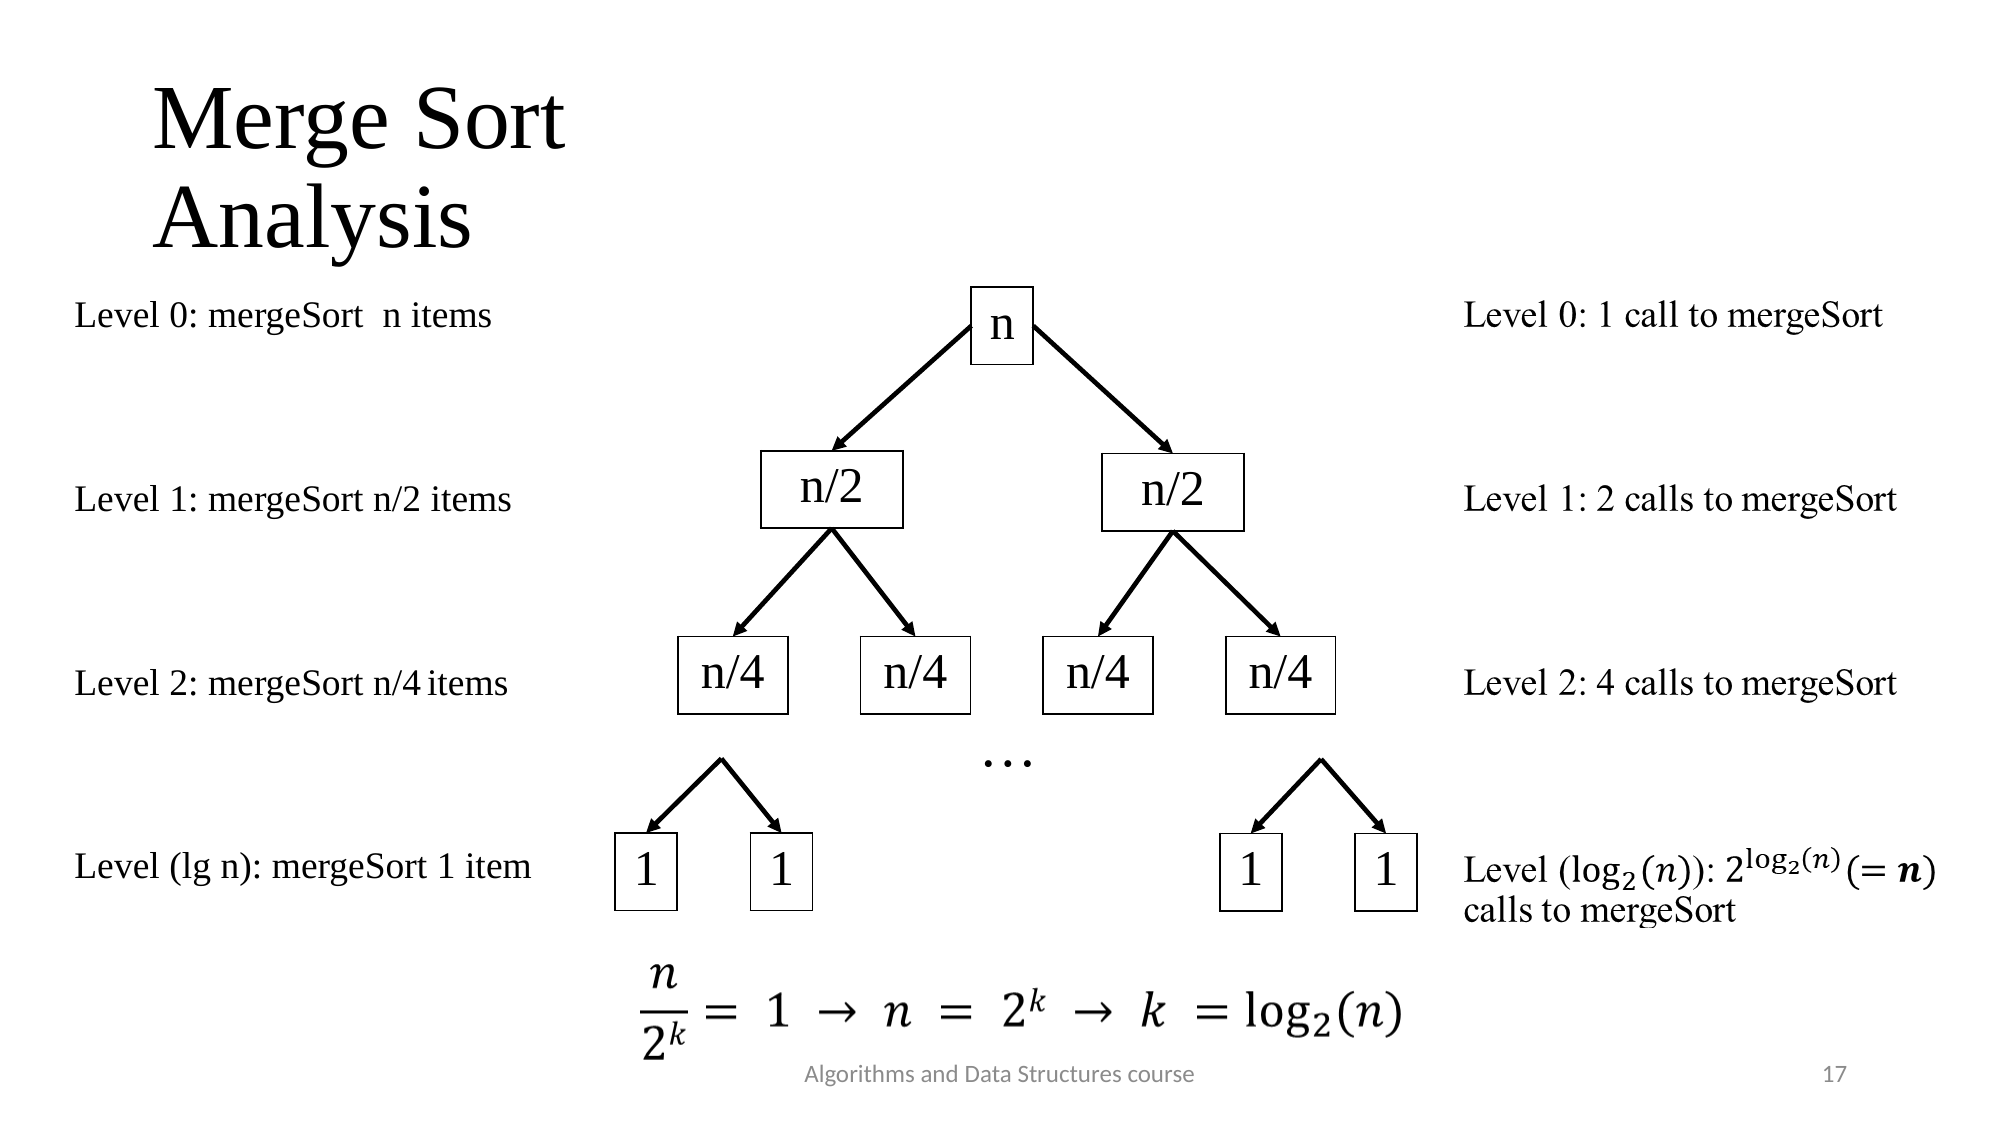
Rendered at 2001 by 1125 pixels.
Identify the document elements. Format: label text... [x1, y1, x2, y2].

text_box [1097, 530, 1172, 637]
table_header 1 [1356, 834, 1416, 910]
table_header n/4 [1044, 637, 1152, 713]
table_header n/4 [679, 637, 787, 713]
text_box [721, 758, 782, 834]
list Level 0: mergeSort n items Level 1: mergeSort n/2 items Level 2: mergeSort n/4 items Level (lg n): mergeSort 1 item [59, 287, 549, 962]
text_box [1321, 759, 1387, 834]
table_header n [972, 288, 1032, 364]
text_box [1172, 530, 1281, 637]
table_header n/4 [861, 637, 970, 713]
table_header n/4 [1227, 637, 1335, 713]
table_header n/2 [762, 452, 902, 527]
slide_number 17 [1412, 1042, 1863, 1103]
table_header 1 [616, 834, 676, 910]
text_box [1033, 325, 1173, 454]
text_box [831, 325, 972, 451]
text_box [548, 957, 1498, 1074]
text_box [732, 528, 831, 637]
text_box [646, 758, 721, 834]
footer Algorithms and Data Structures course [662, 1042, 1338, 1103]
text_box … [865, 718, 1152, 819]
table_header 1 [751, 834, 812, 910]
text_box Merge Sort Analysis [137, 59, 1863, 278]
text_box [1250, 759, 1321, 834]
table_header 1 [1221, 834, 1281, 910]
table_header n/2 [1103, 454, 1243, 530]
text_box [1448, 287, 1952, 928]
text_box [831, 528, 916, 637]
